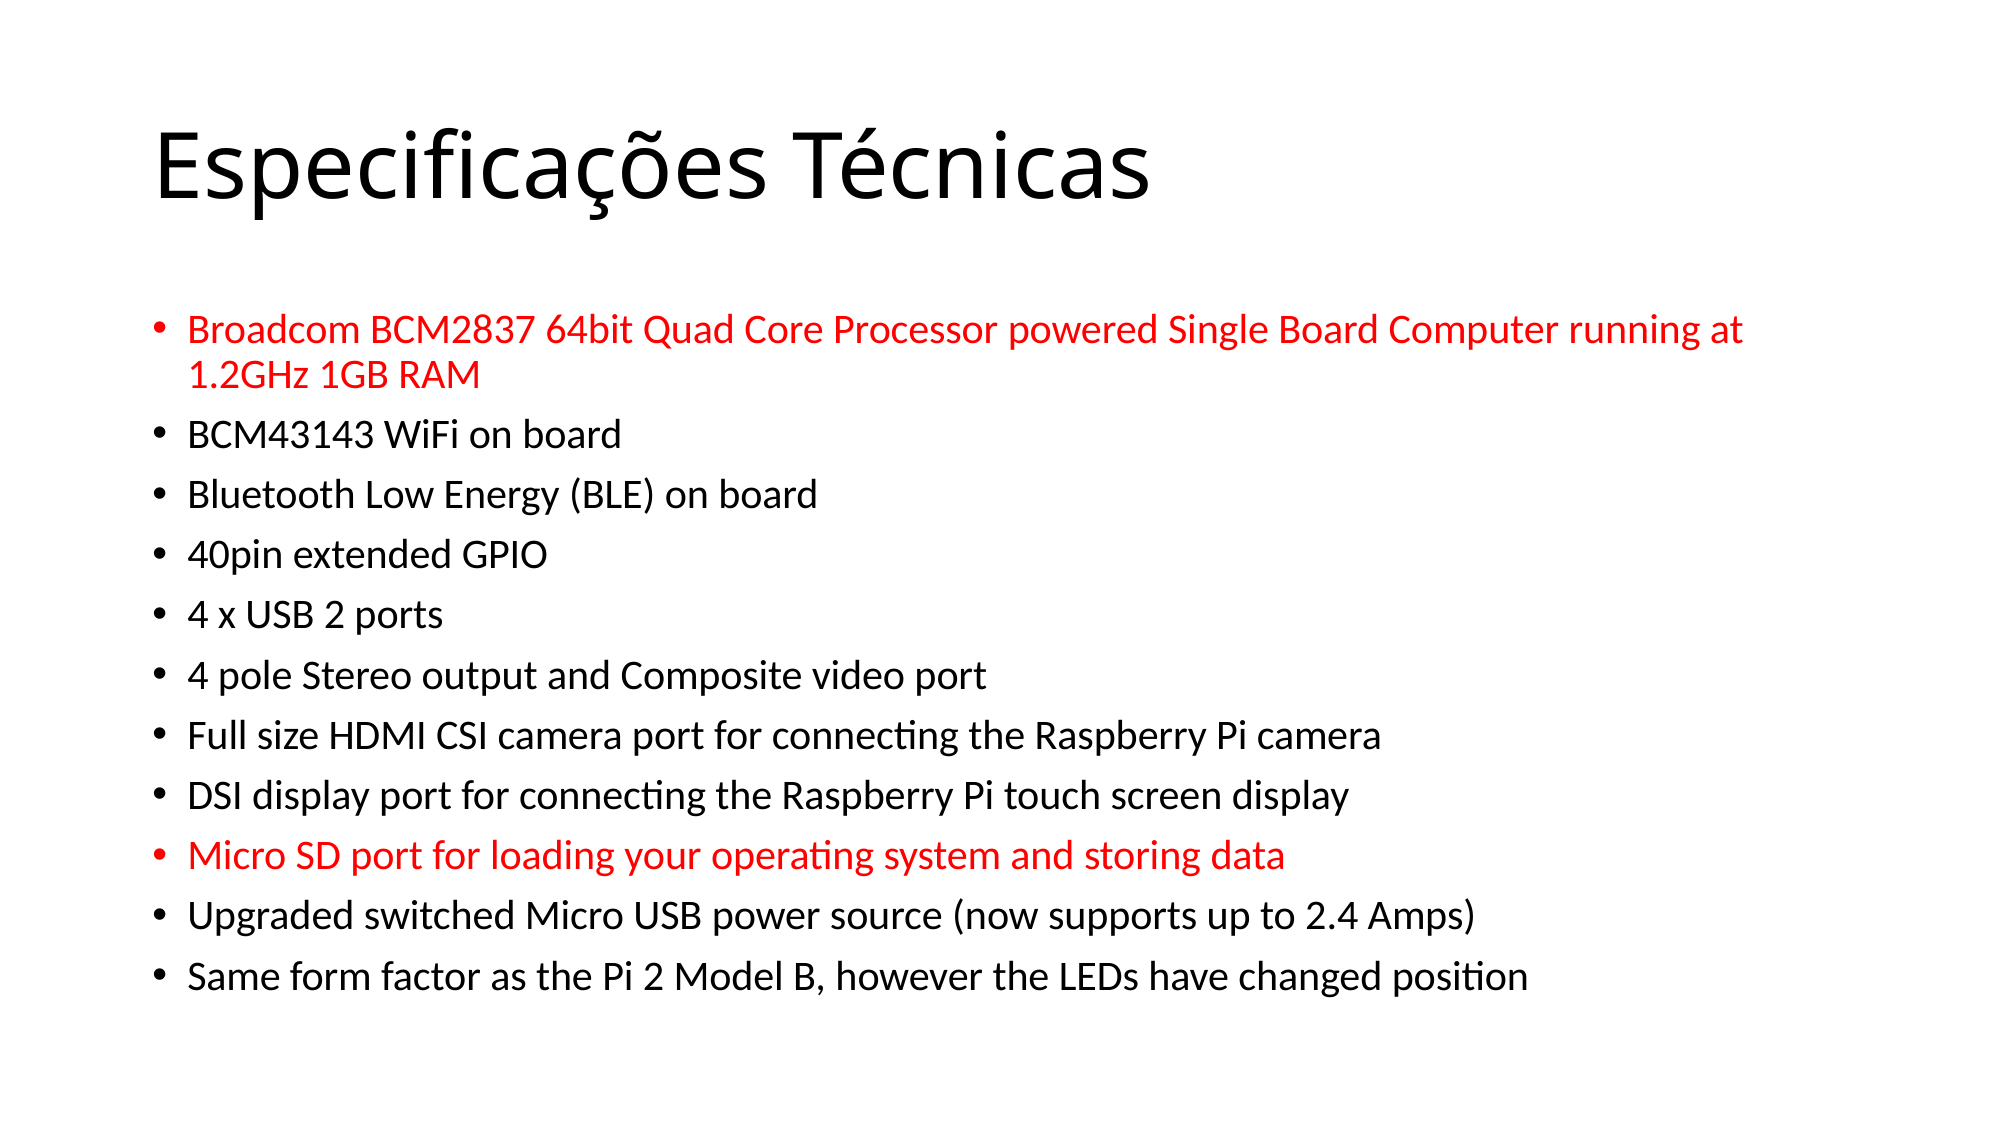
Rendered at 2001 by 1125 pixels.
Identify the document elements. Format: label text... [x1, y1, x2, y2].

title Especificações Técnicas [137, 59, 1863, 278]
list Broadcom BCM2837 64bit Quad Core Processor powered Single Board Computer running at 1.2GHz 1GB RAM BCM43143 WiFi on board Bluetooth Low Energy (BLE) on board 40pin extended GPIO 4 x USB 2 ports 4 pole Stereo output and Composite video port Full size HDMI CSI camera port for connecting the Raspberry Pi camera DSI display port for connecting the Raspberry Pi touch screen display Micro SD port for loading your operating system and storing data Upgraded switched Micro USB power source (now supports up to 2.4 Amps) Same form factor as the Pi 2 Model B, however the LEDs have changed position [137, 299, 1863, 1014]
